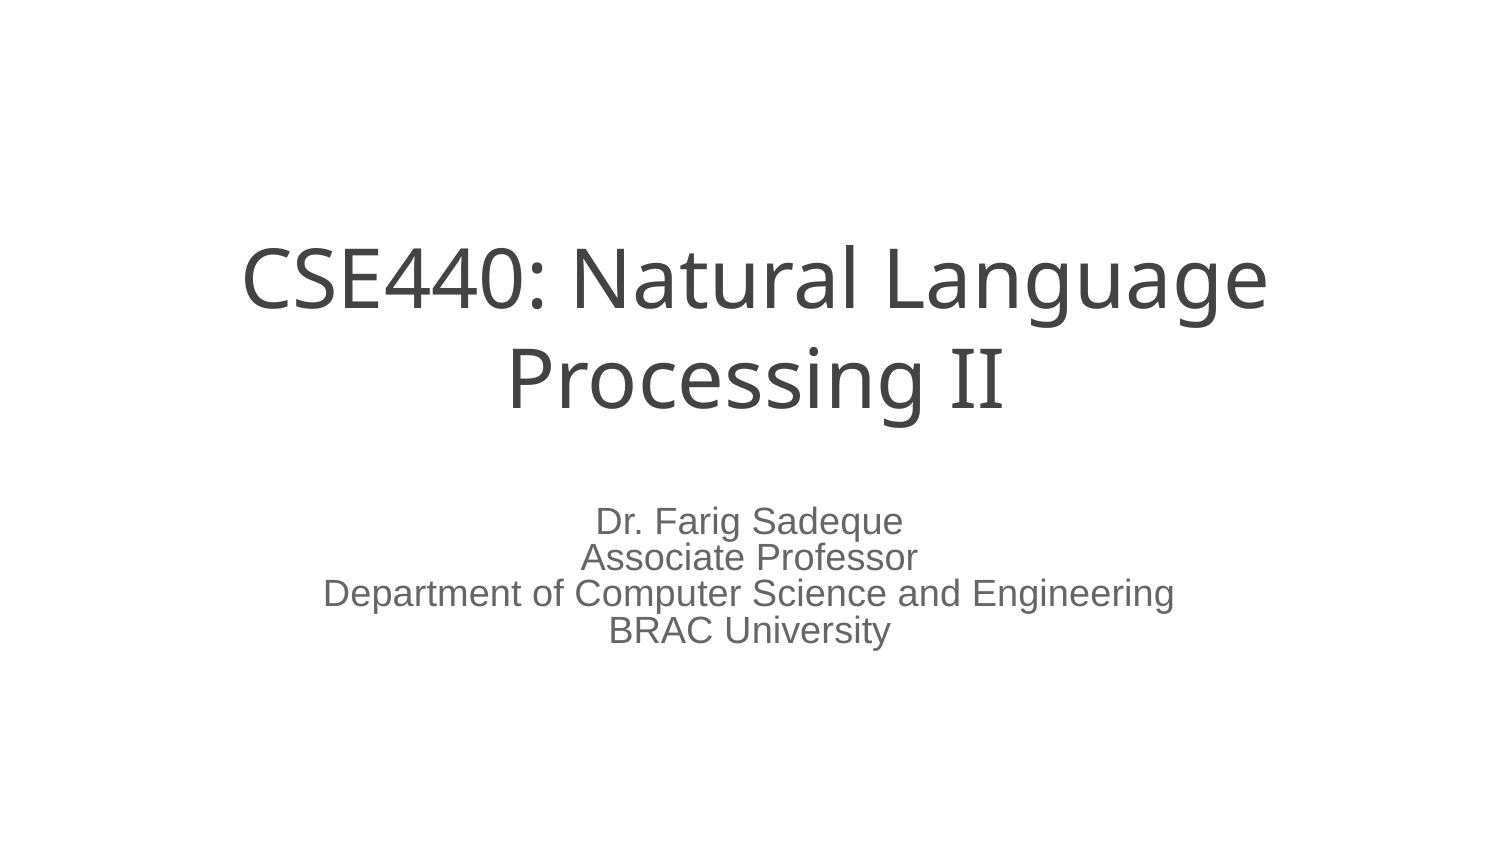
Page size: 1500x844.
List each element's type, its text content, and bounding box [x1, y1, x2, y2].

text_box CSE440: Natural Language Processing II [53, 166, 1458, 440]
text_box Dr. Farig Sadeque Associate Professor Department of Computer Science and Engineering BRAC University [119, 490, 1381, 579]
